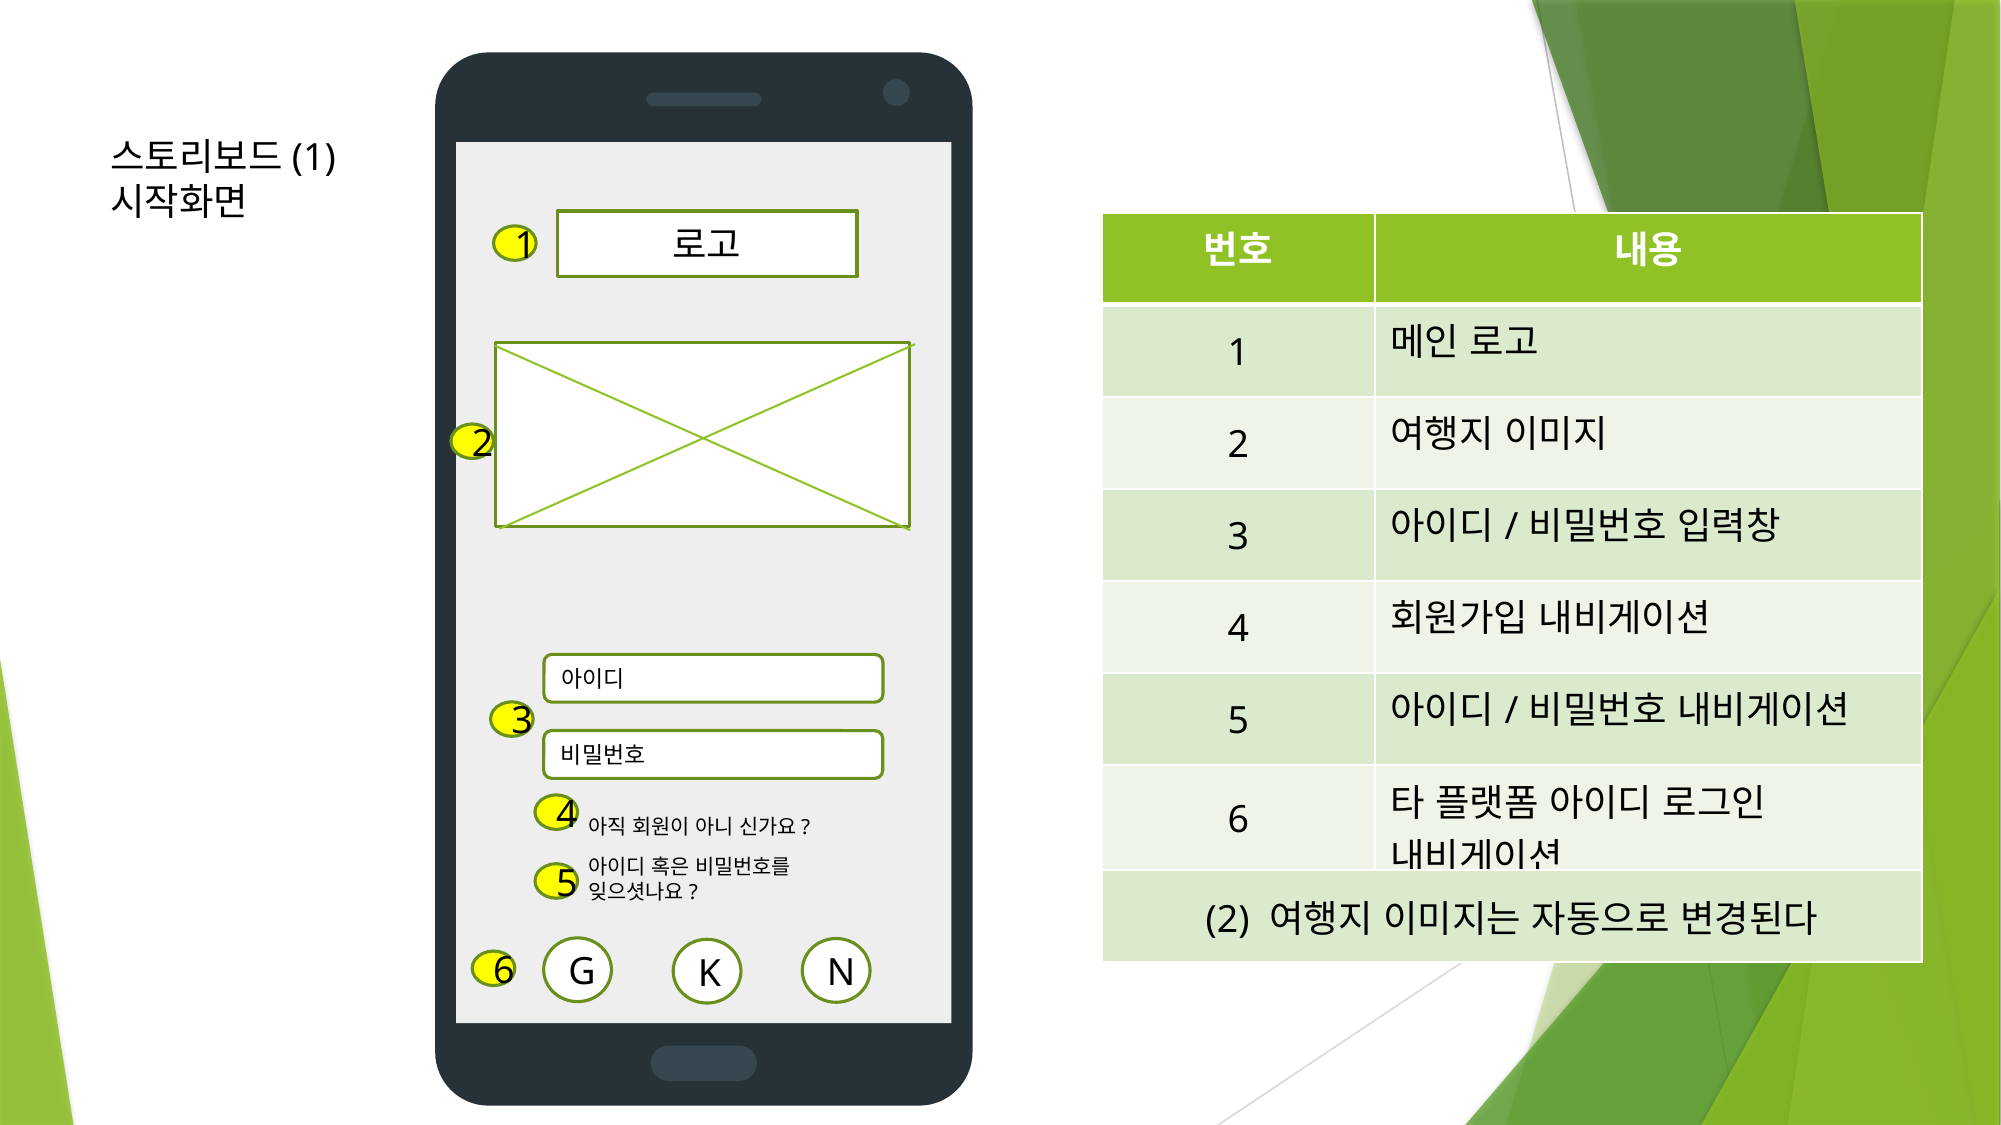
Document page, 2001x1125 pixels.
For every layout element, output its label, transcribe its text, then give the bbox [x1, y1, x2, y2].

text_box 스토리보드(1) 시작화면 [95, 125, 429, 231]
table_cell 아이디/비밀번호 내비게이션 [1376, 674, 1921, 764]
table_cell 회원가입 내비게이션 [1376, 582, 1921, 672]
table_cell 3 [1103, 490, 1374, 580]
table_cell 타 플랫폼 아이디 로그인 내비게이션 [1376, 766, 1921, 869]
table_cell 아이디/비밀번호 입력창 [1376, 490, 1921, 580]
table_cell 1 [1103, 307, 1374, 396]
table_cell 2 [1103, 398, 1374, 488]
table_header 번호 [1103, 214, 1374, 302]
table_cell 5 [1103, 674, 1374, 764]
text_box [499, 343, 916, 529]
table_cell (2) 여행지 이미지는 자동으로 변경된다 [1103, 871, 1921, 961]
table_cell 메인 로고 [1376, 307, 1921, 396]
table_cell 6 [1103, 766, 1374, 869]
table_cell 여행지 이미지 [1376, 398, 1921, 488]
table_cell 4 [1103, 582, 1374, 672]
table_header 내용 [1376, 214, 1921, 302]
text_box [434, 51, 973, 1107]
